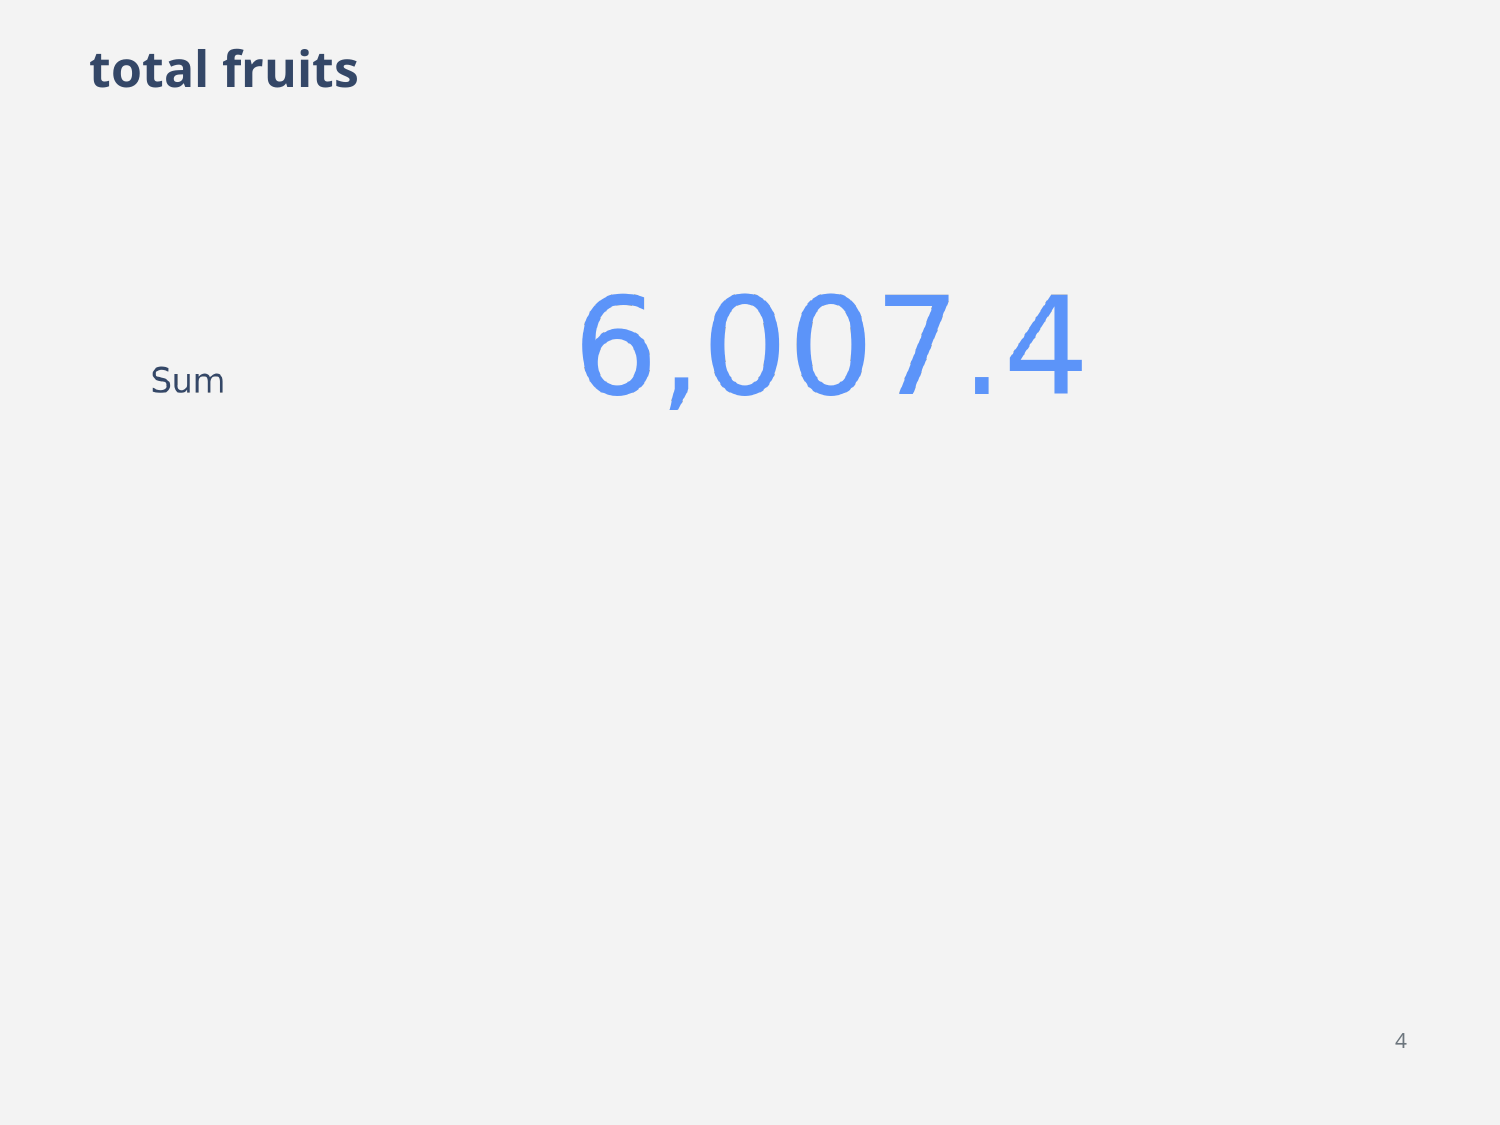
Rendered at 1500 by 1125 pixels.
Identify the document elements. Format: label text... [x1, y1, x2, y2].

picture [149, 262, 1236, 938]
text_box 4 [1380, 1020, 1422, 1105]
text_box total fruits [74, 29, 1500, 181]
